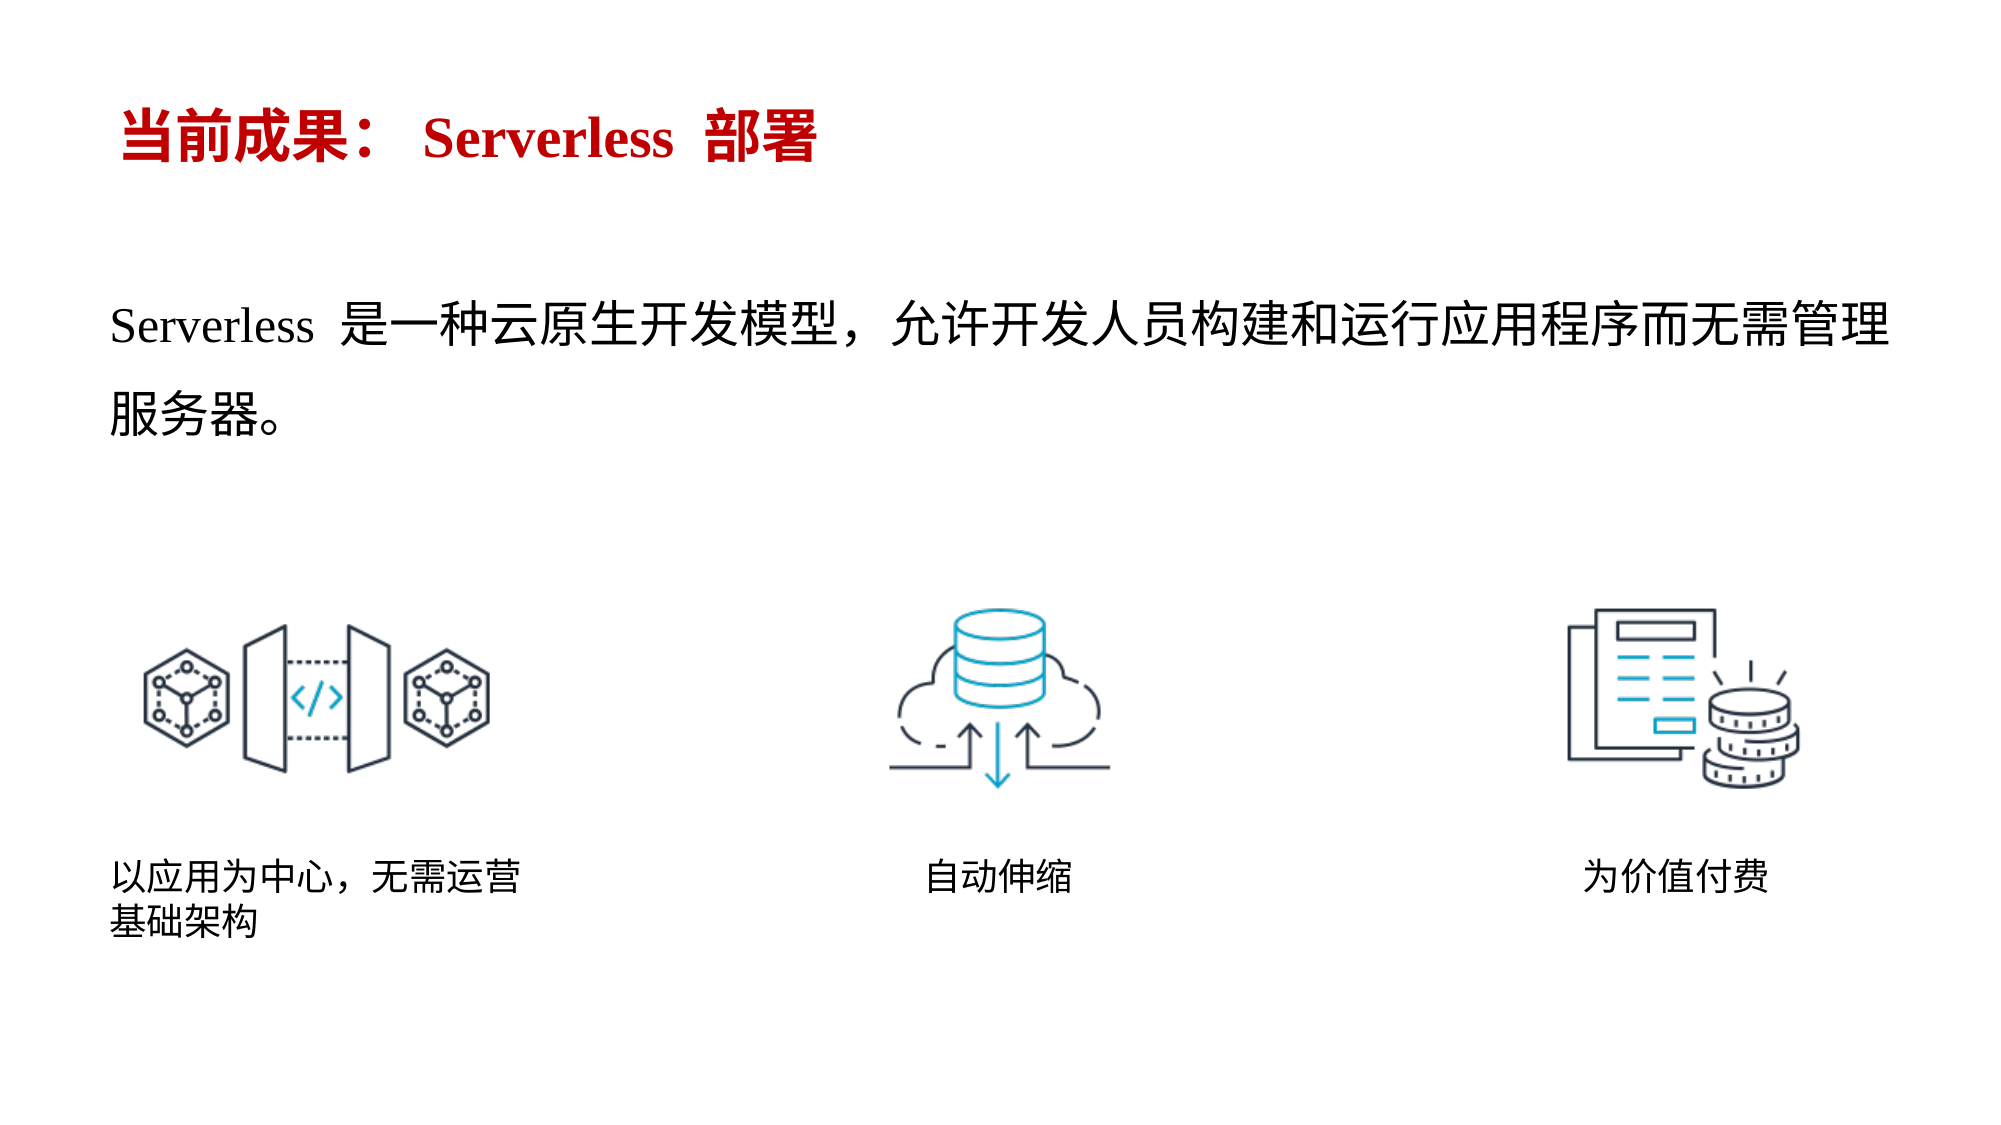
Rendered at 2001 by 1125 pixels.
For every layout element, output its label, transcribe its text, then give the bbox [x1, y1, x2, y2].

title 当前成果：Serverless 部署 [102, 90, 1900, 187]
picture [1460, 562, 1906, 836]
text_box 为价值付费 [1567, 845, 1798, 905]
text_box Serverless 是一种云原生开发模型，允许开发人员构建和运行应用程序而无需管理服务器。 [94, 255, 1917, 451]
picture [94, 562, 540, 836]
text_box 自动伸缩 [908, 845, 1092, 905]
picture [777, 562, 1223, 836]
text_box 以应用为中心，无需运营基础架构 [94, 845, 553, 950]
